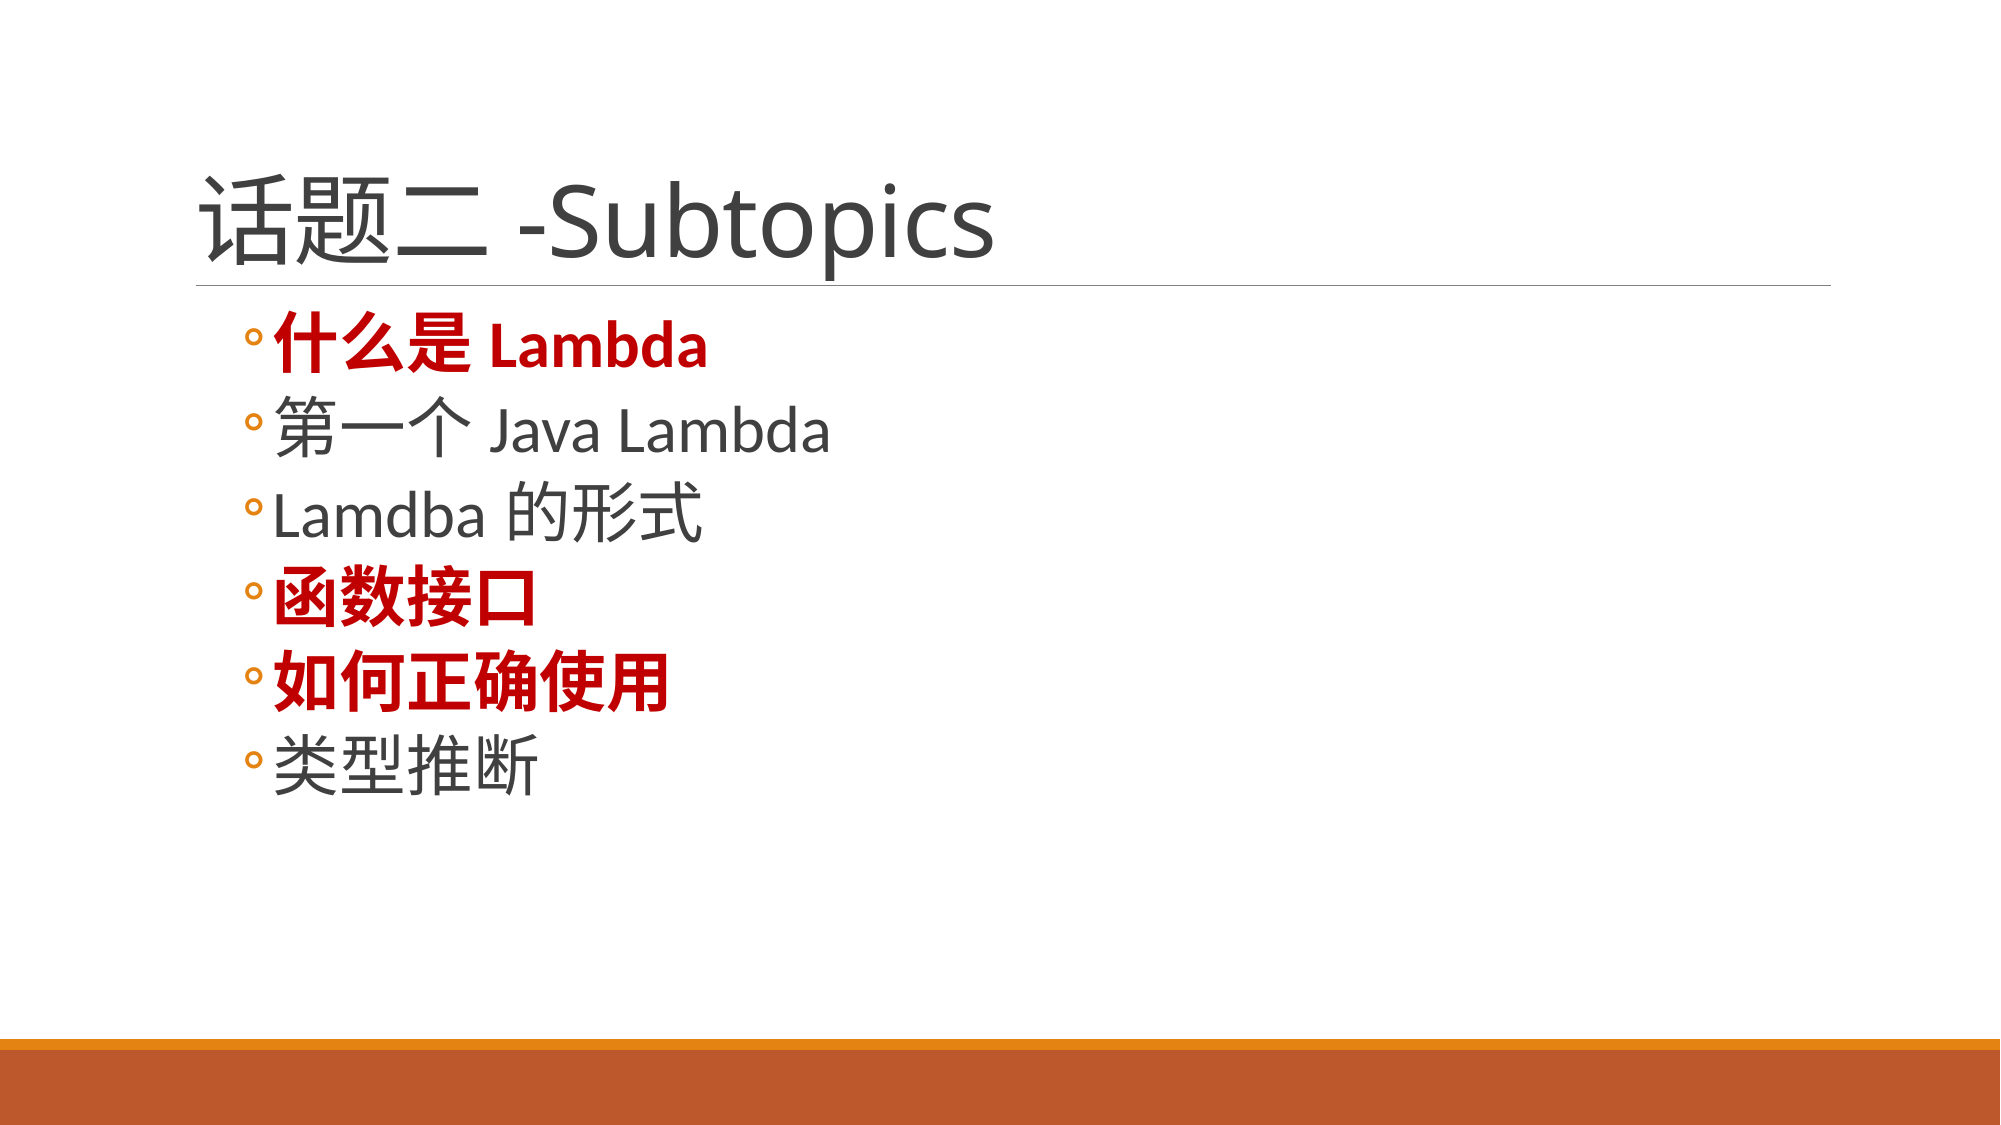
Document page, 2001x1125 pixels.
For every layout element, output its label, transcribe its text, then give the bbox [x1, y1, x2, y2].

list 什么是Lambda 第一个Java Lambda Lamdba的形式 函数接口 如何正确使用 类型推断 [180, 302, 1830, 963]
title 话题二-Subtopics [180, 47, 1830, 285]
